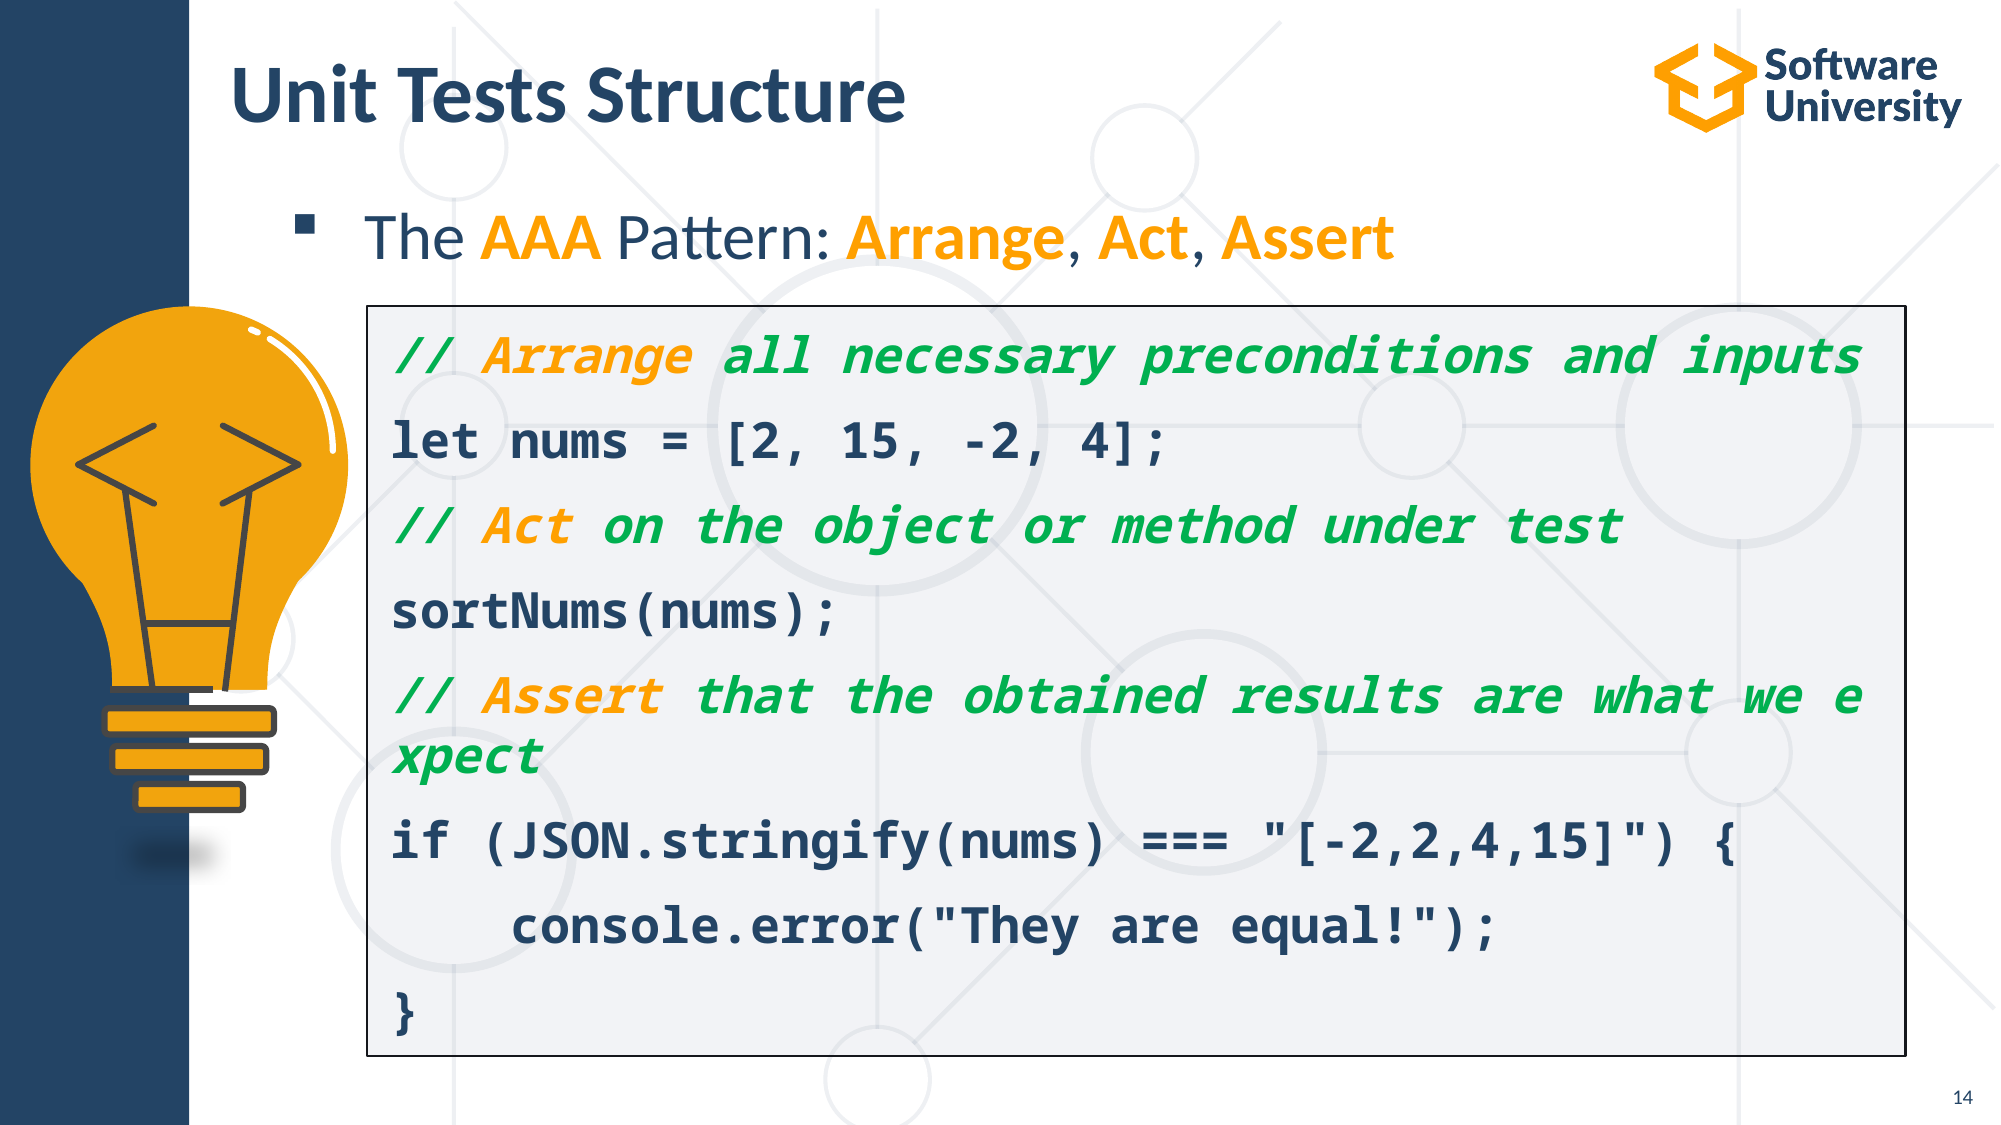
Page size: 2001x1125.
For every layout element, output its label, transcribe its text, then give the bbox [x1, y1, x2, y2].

slide_number 14 [1927, 1067, 1989, 1117]
text_box // Arrange all necessary preconditions and inputs let nums = [2, 15, -2, 4]; // Act on the object or method under test sortNums(nums); // Assert that the obtained results are what we expect if (JSON.stringify(nums) === "[-2,2,4,15]") { console.error("They are equal!"); } [366, 305, 1906, 1057]
text_box The AAA Pattern: Arrange, Act, Assert [274, 185, 1412, 281]
picture [1641, 31, 1973, 145]
title Unit Tests Structure [212, 16, 1628, 162]
